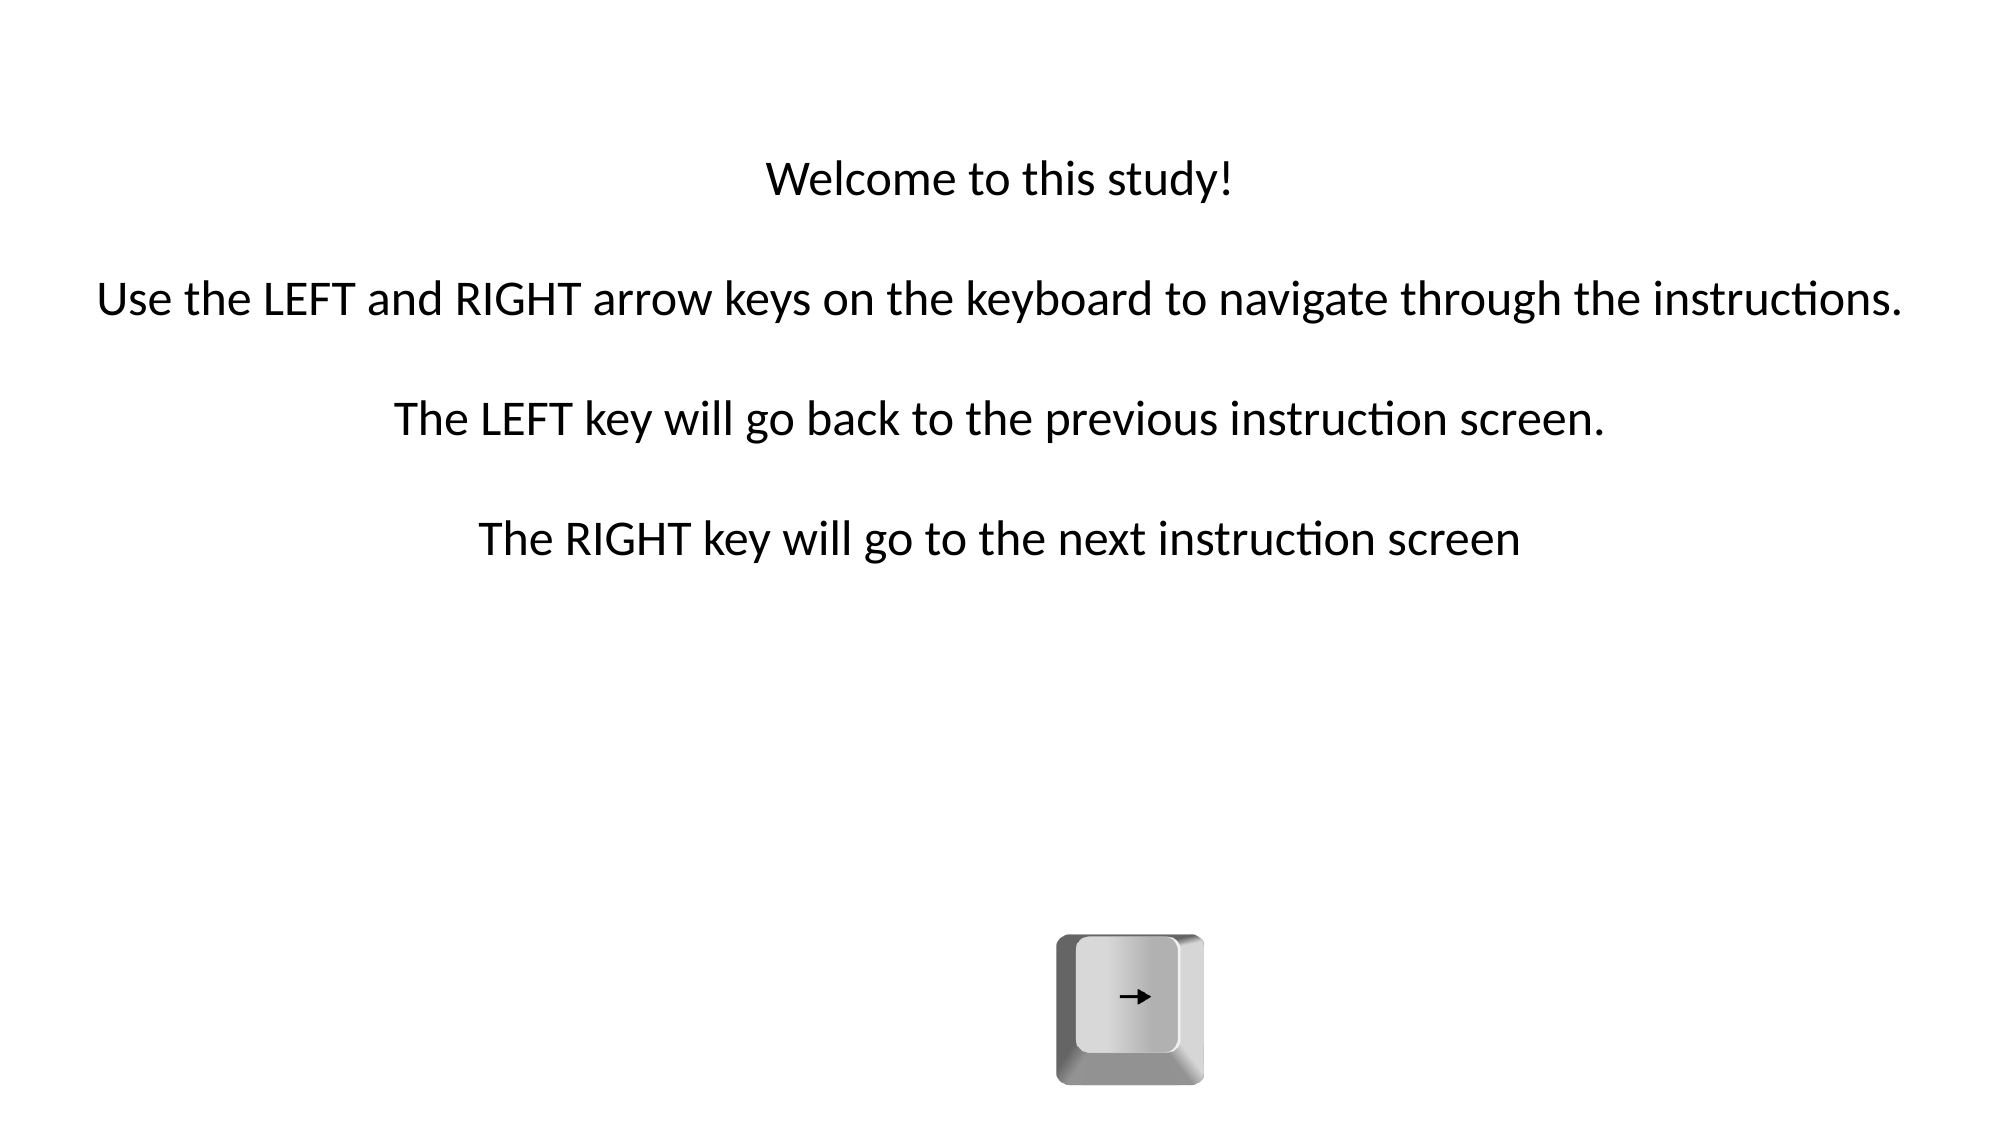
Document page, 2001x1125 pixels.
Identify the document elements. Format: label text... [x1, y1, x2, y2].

text_box Welcome to this study! Use the LEFT and RIGHT arrow keys on the keyboard to navigate through the instructions. The LEFT key will go back to the previous instruction screen. The RIGHT key will go to the next instruction screen [16, 137, 1984, 573]
picture [1054, 932, 1206, 1088]
